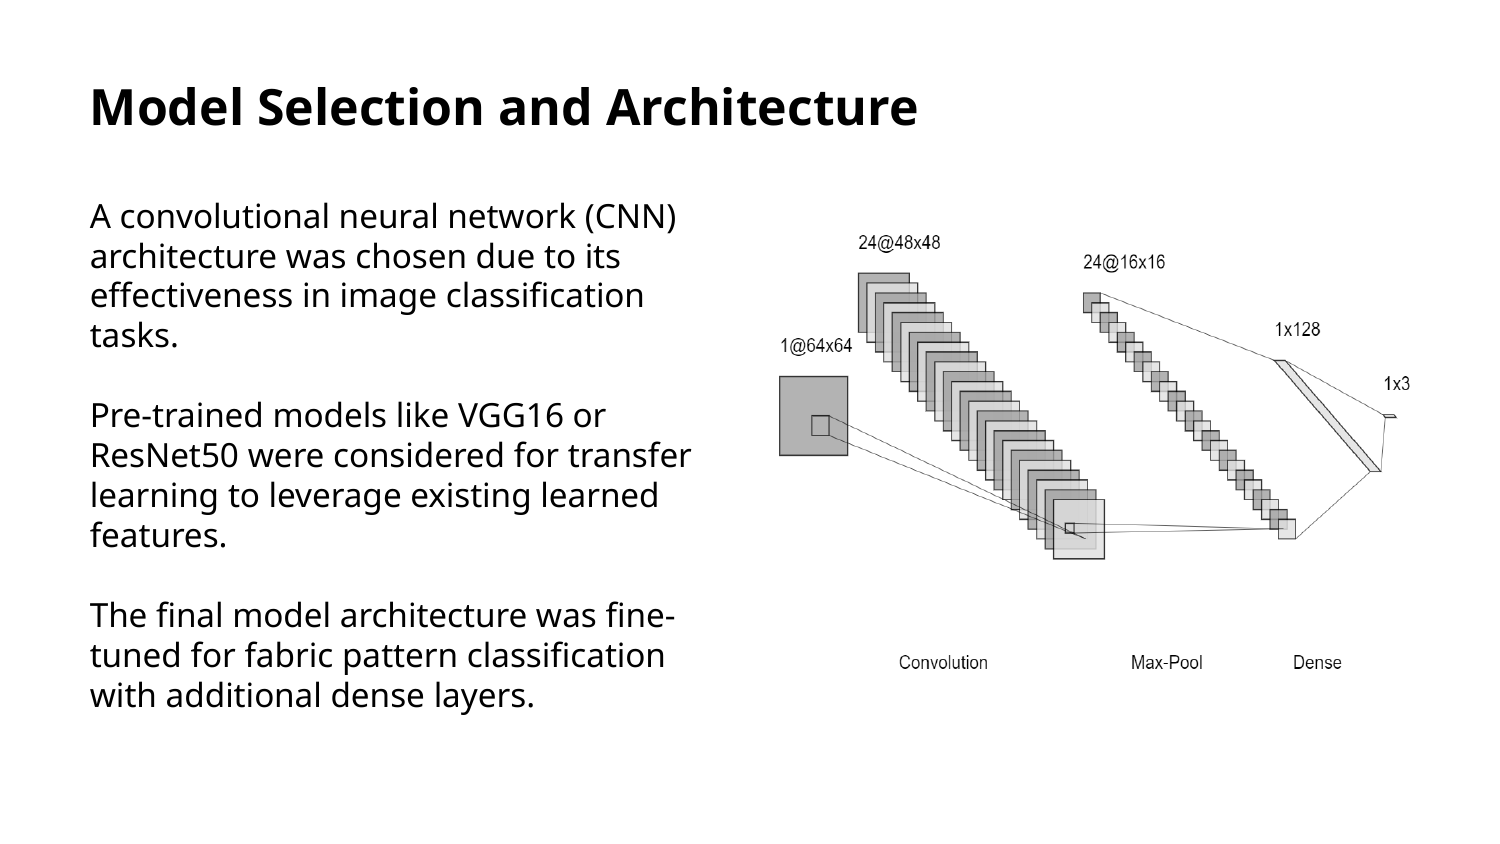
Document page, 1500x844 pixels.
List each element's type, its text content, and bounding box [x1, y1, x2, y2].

text_box Model Selection and Architecture [74, 37, 1425, 173]
picture [749, 187, 1425, 713]
text_box A convolutional neural network (CNN) architecture was chosen due to its effectiveness in image classification tasks. Pre-trained models like VGG16 or ResNet50 were considered for transfer learning to leverage existing learned features. The final model architecture was fine-tuned for fabric pattern classification with additional dense layers. [74, 187, 749, 713]
